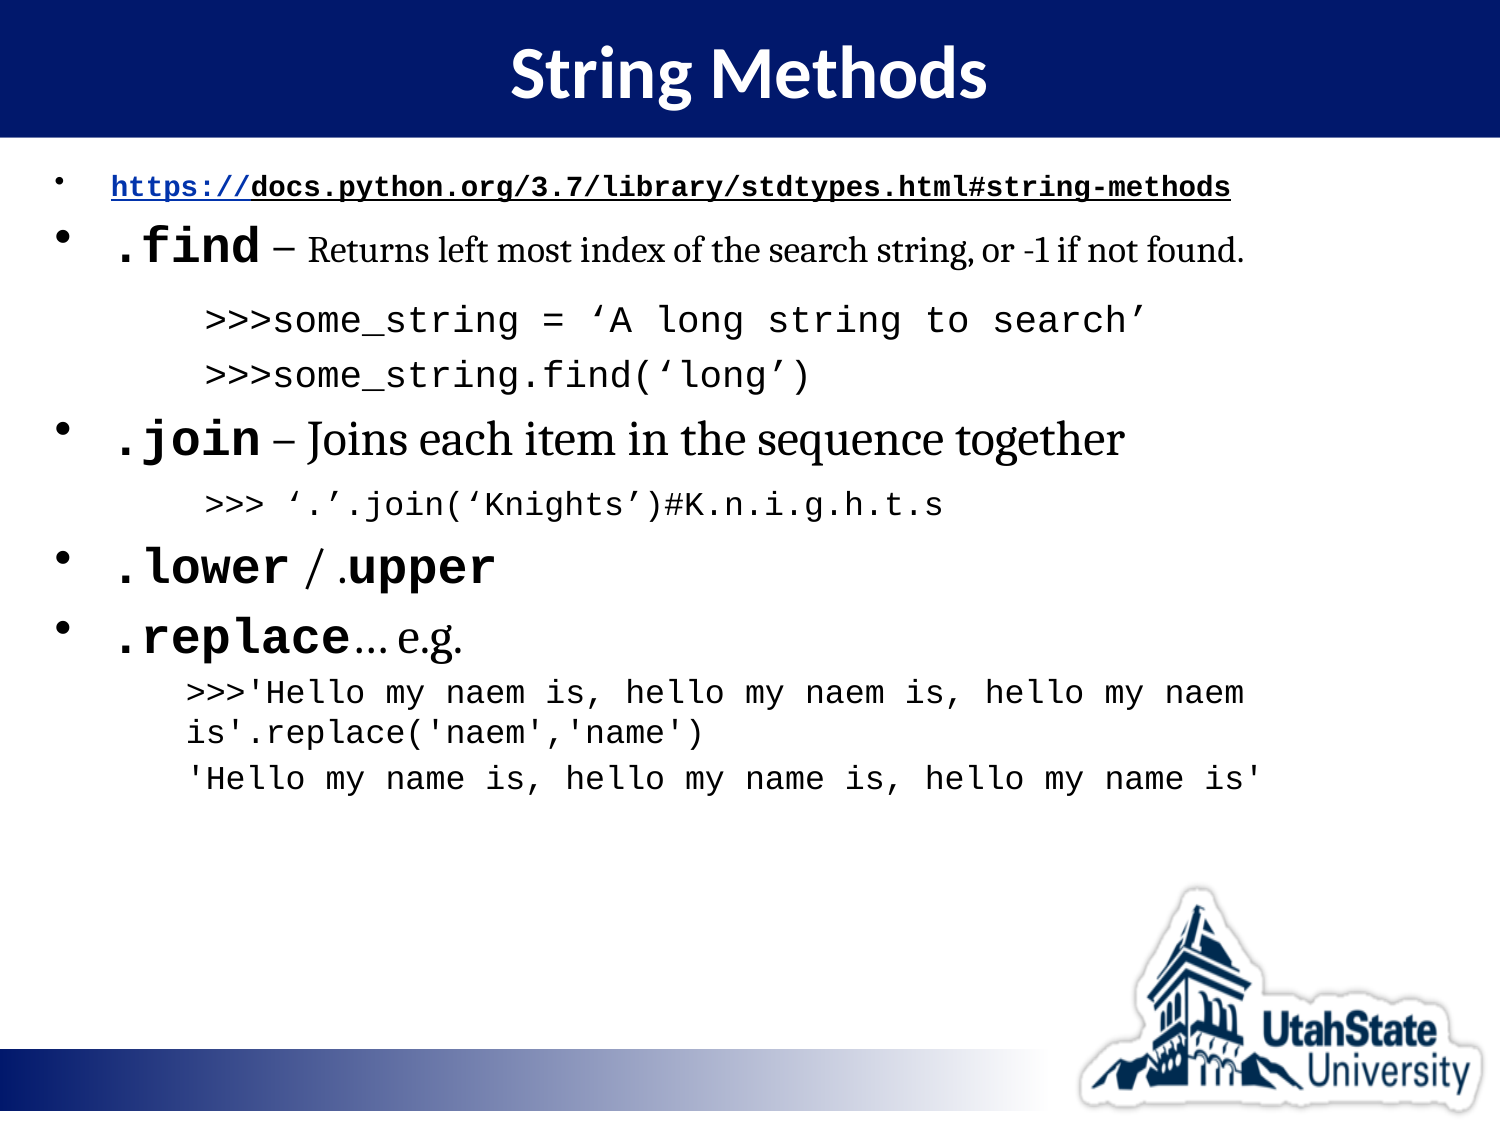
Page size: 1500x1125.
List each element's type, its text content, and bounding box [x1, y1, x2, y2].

list https://docs.python.org/3.7/library/stdtypes.html#string-methods .find – Returns left most index of the search string, or -1 if not found. >>>some_string = ‘A long string to search’ >>>some_string.find(‘long’) .join – Joins each item in the sequence together >>> ‘.’.join(‘Knights’)#K.n.i.g.h.t.s .lower / .upper .replace… e.g. >>>'Hello my naem is, hello my naem is, hello my naem is'.replace('naem','name') 'Hello my name is, hello my name is, hello my name is' [39, 160, 1315, 923]
title String Methods [0, 0, 1500, 138]
picture [1060, 718, 1500, 1125]
